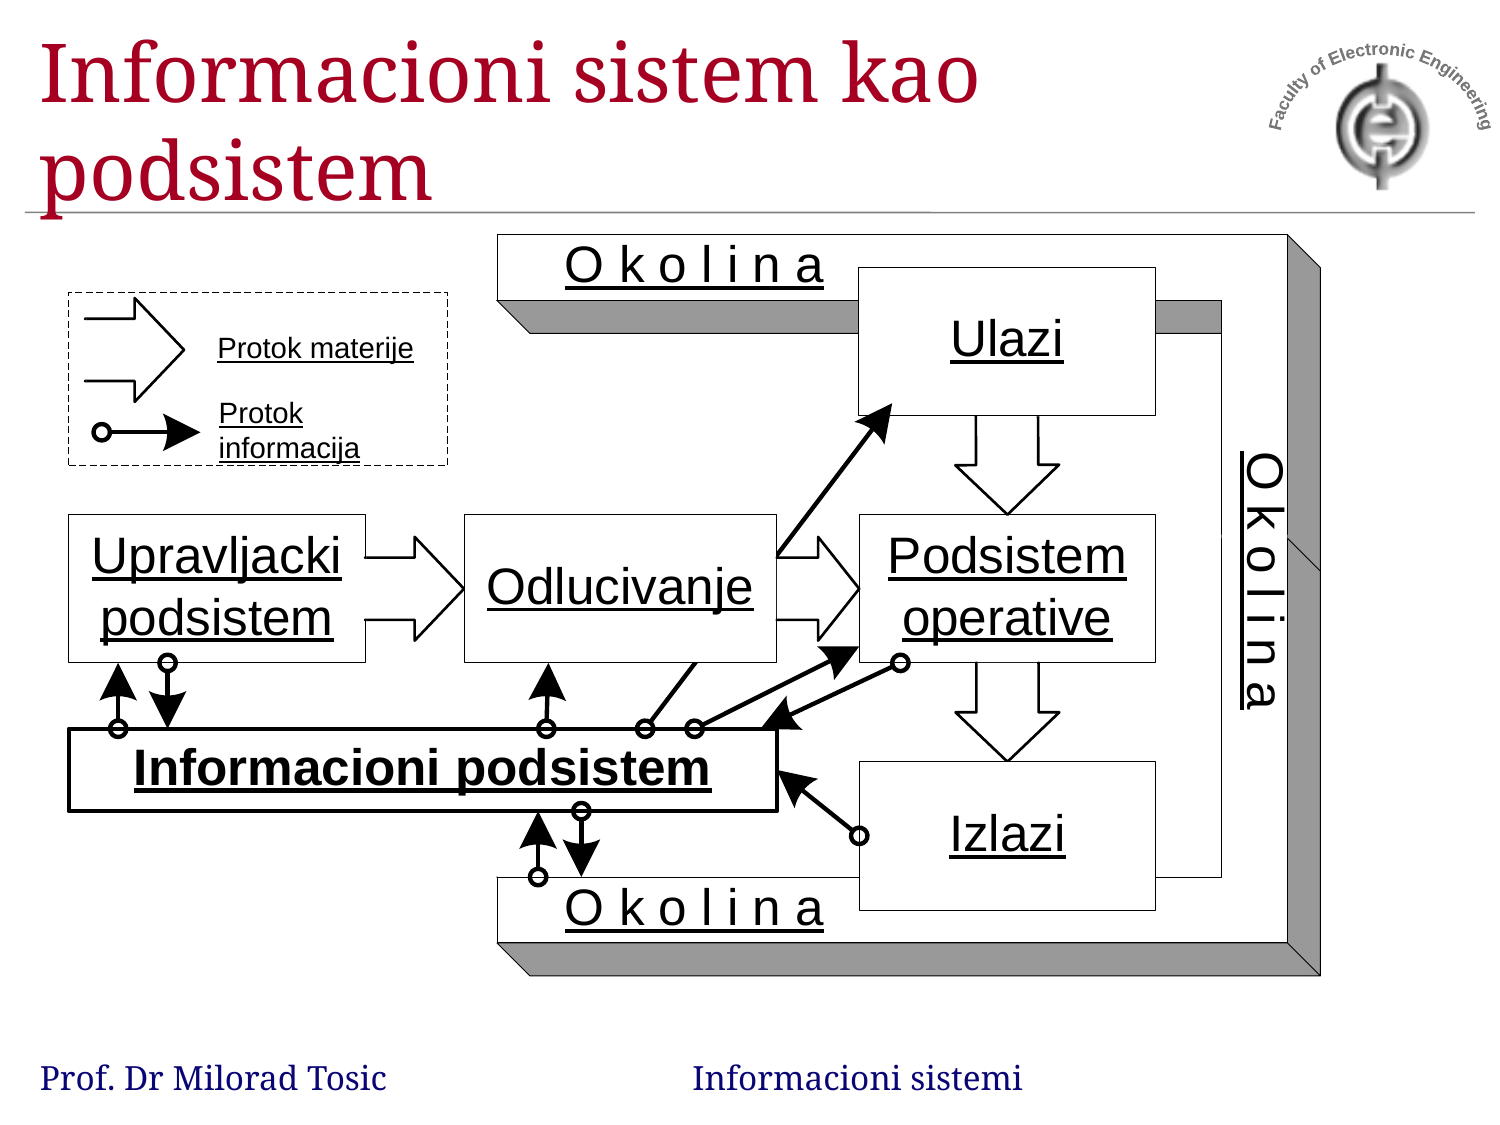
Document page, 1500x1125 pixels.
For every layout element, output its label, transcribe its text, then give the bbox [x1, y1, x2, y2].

footer Prof. Dr Milorad Tosic Informacioni sistemi [24, 1049, 1201, 1101]
title Informacioni sistem kao podsistem [24, 37, 1275, 200]
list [62, 224, 1326, 981]
picture [1314, 49, 1453, 208]
